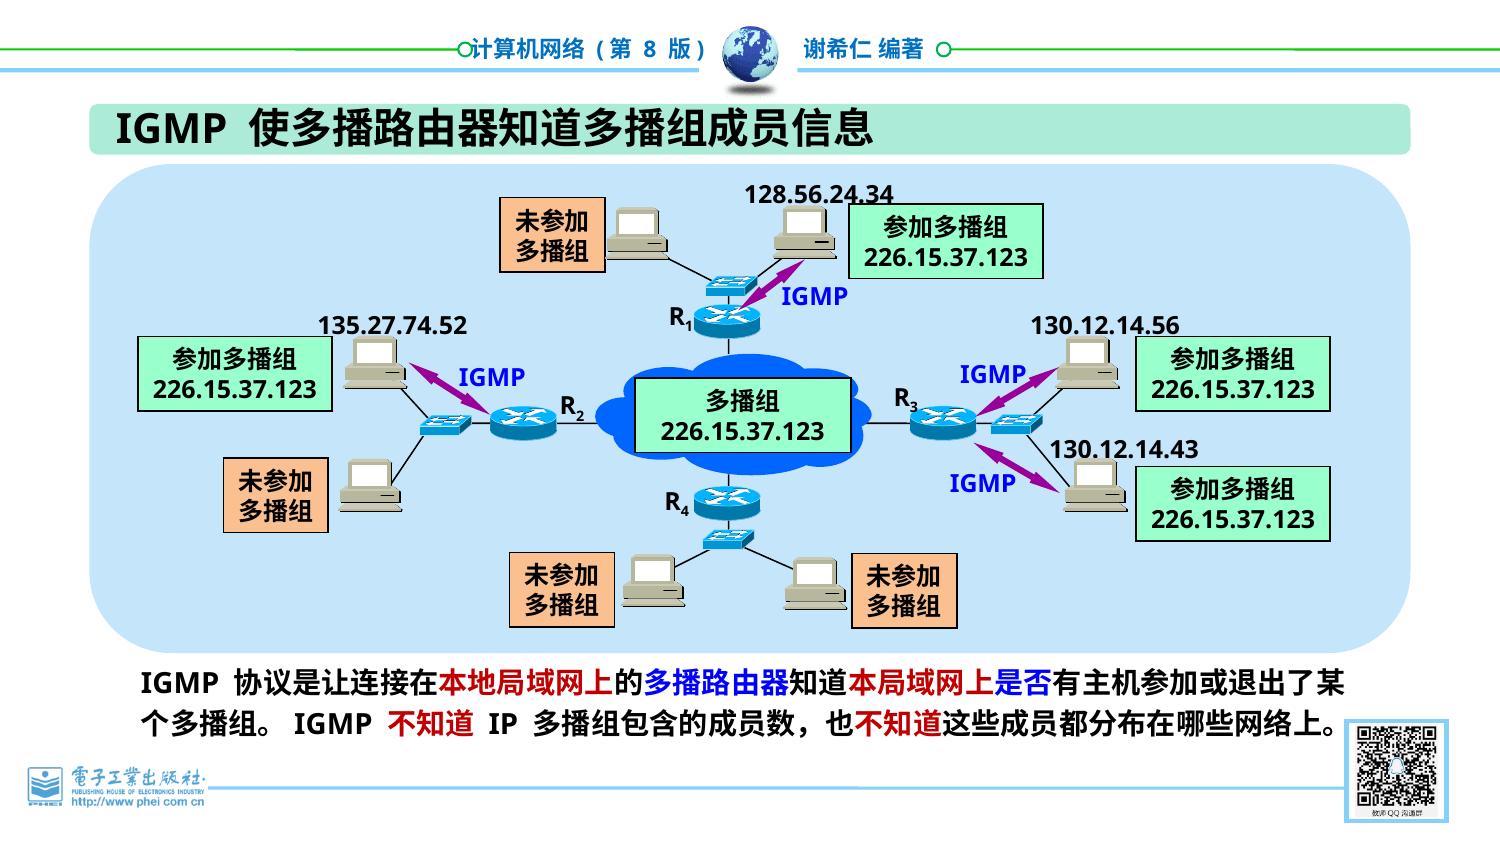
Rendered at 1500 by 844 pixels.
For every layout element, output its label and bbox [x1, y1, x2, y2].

text_box [87, 161, 1413, 748]
picture [720, 24, 780, 94]
picture [23, 764, 208, 809]
text_box [89, 94, 1411, 160]
picture [1355, 724, 1438, 817]
